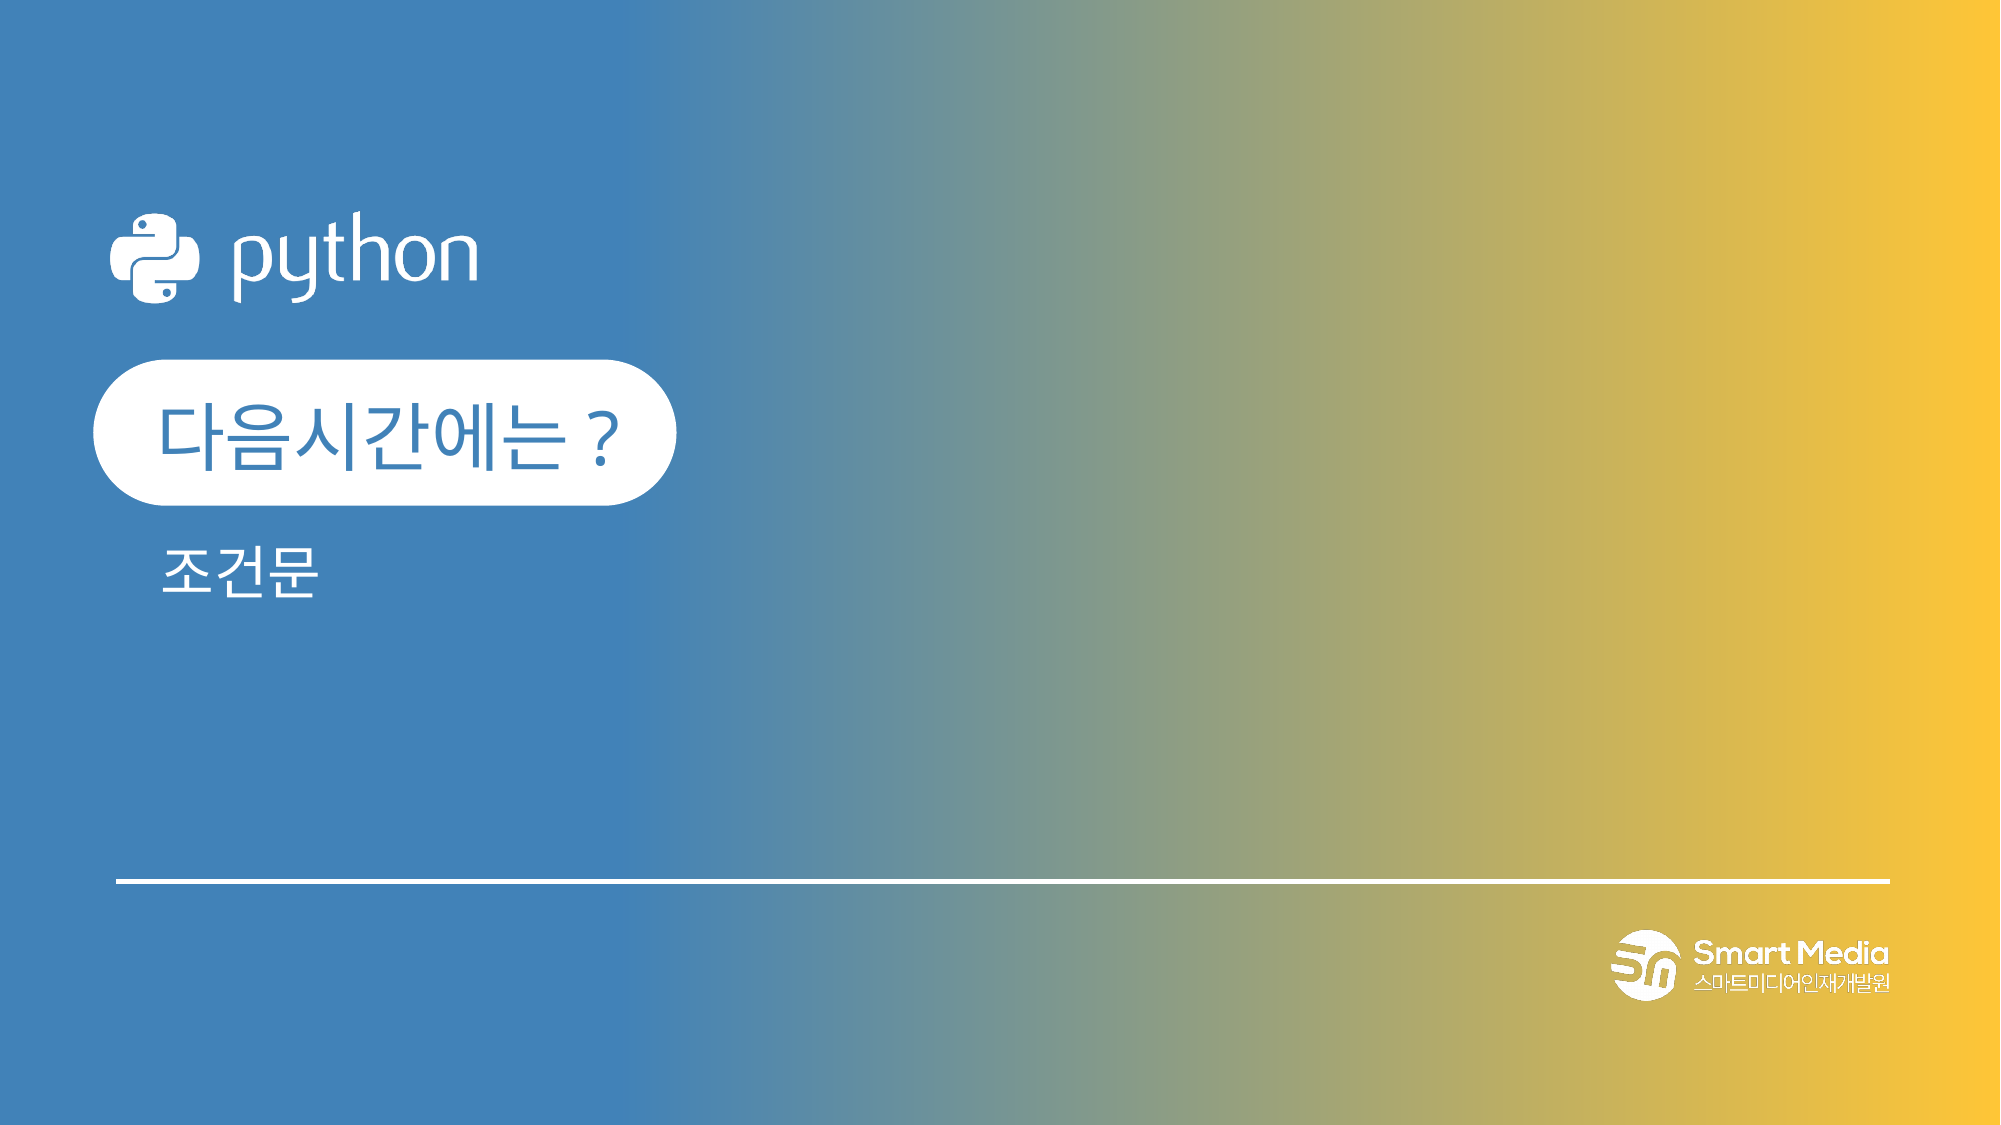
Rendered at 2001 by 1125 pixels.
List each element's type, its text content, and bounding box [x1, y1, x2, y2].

text_box 숫자, 문자열 더하기 [1945, 0, 1952, 1125]
picture [1599, 922, 1905, 1008]
text_box 조건문 [145, 514, 360, 614]
picture [97, 199, 493, 320]
